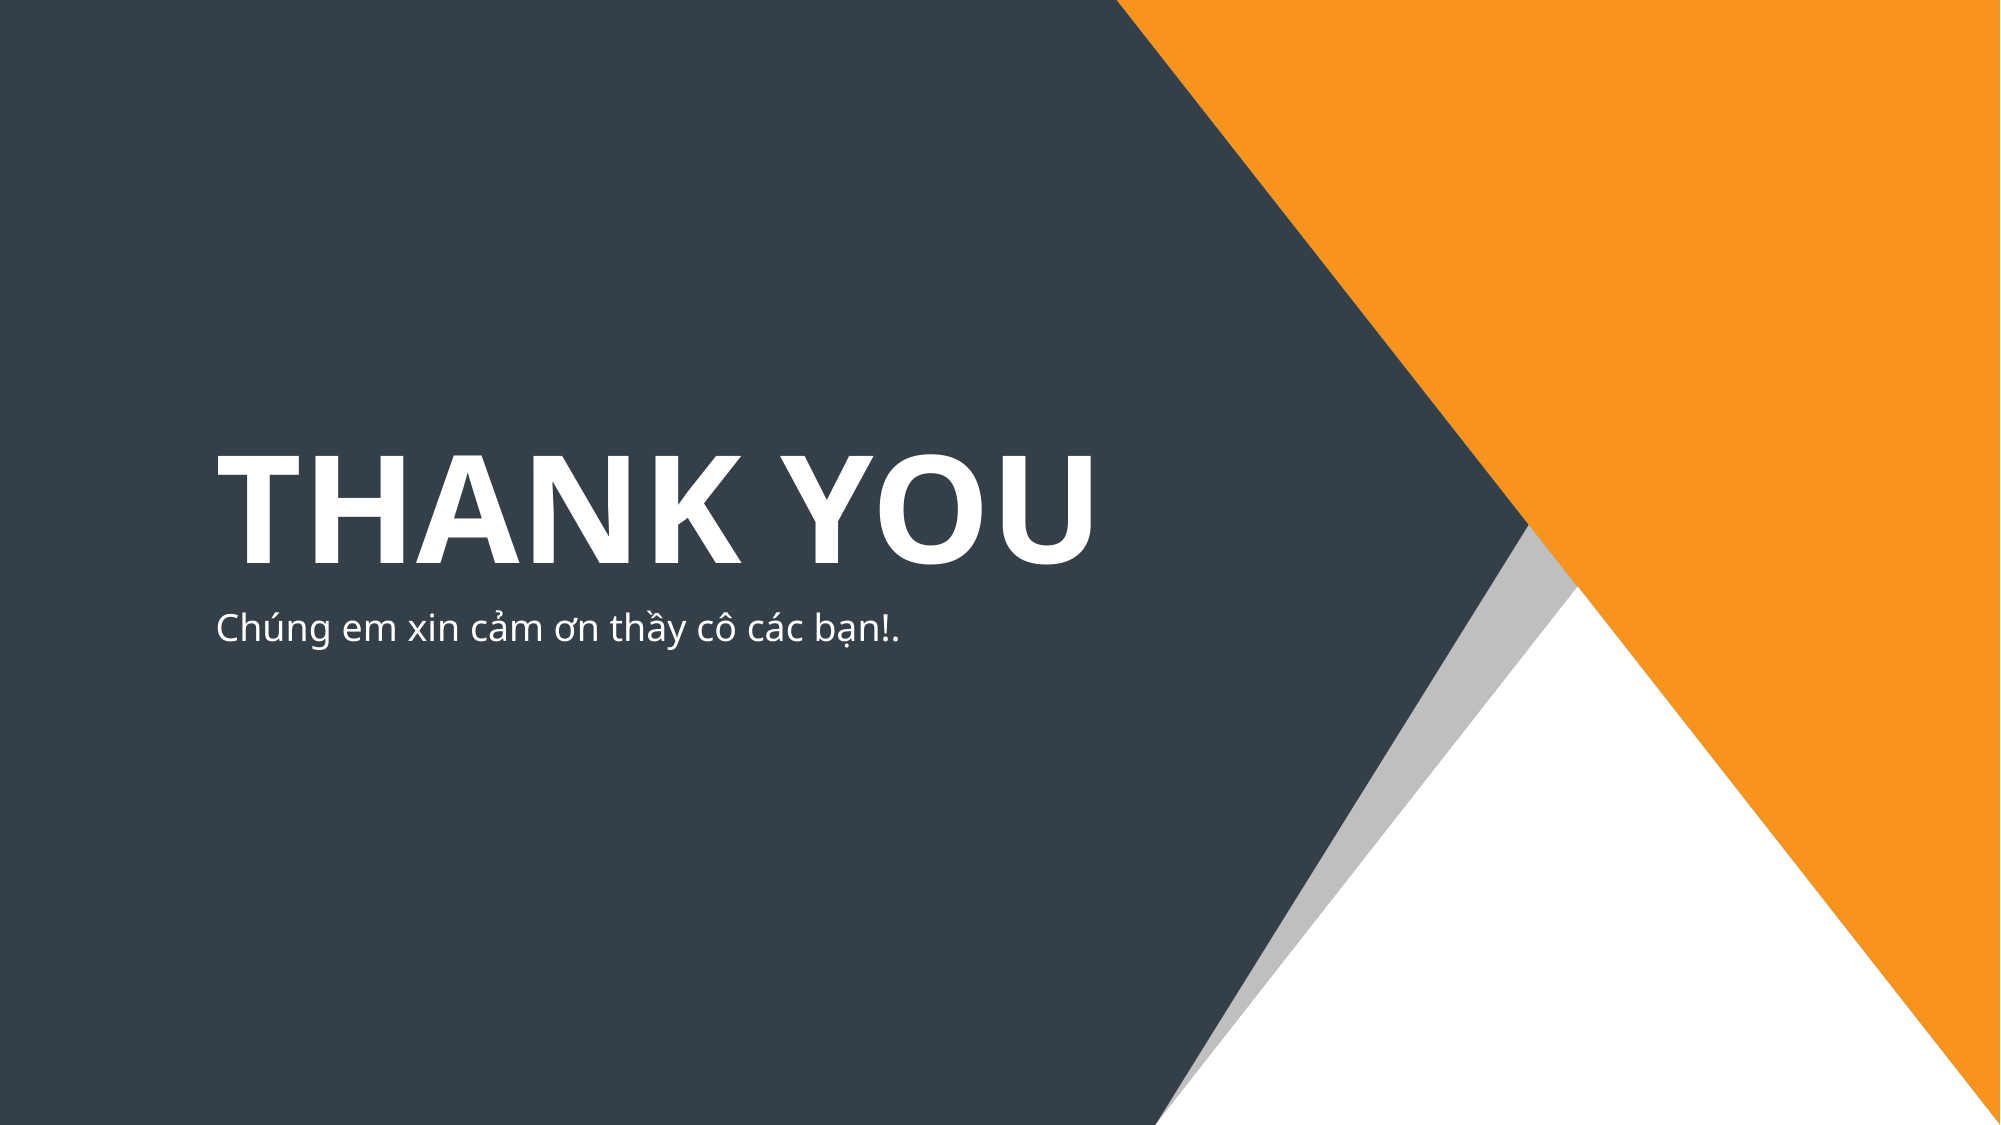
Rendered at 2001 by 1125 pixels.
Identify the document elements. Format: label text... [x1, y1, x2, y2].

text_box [1116, 0, 2000, 1125]
text_box THANK YOU [200, 405, 1116, 596]
text_box Chúng em xin cảm ơn thầy cô các bạn!. [200, 596, 1116, 657]
